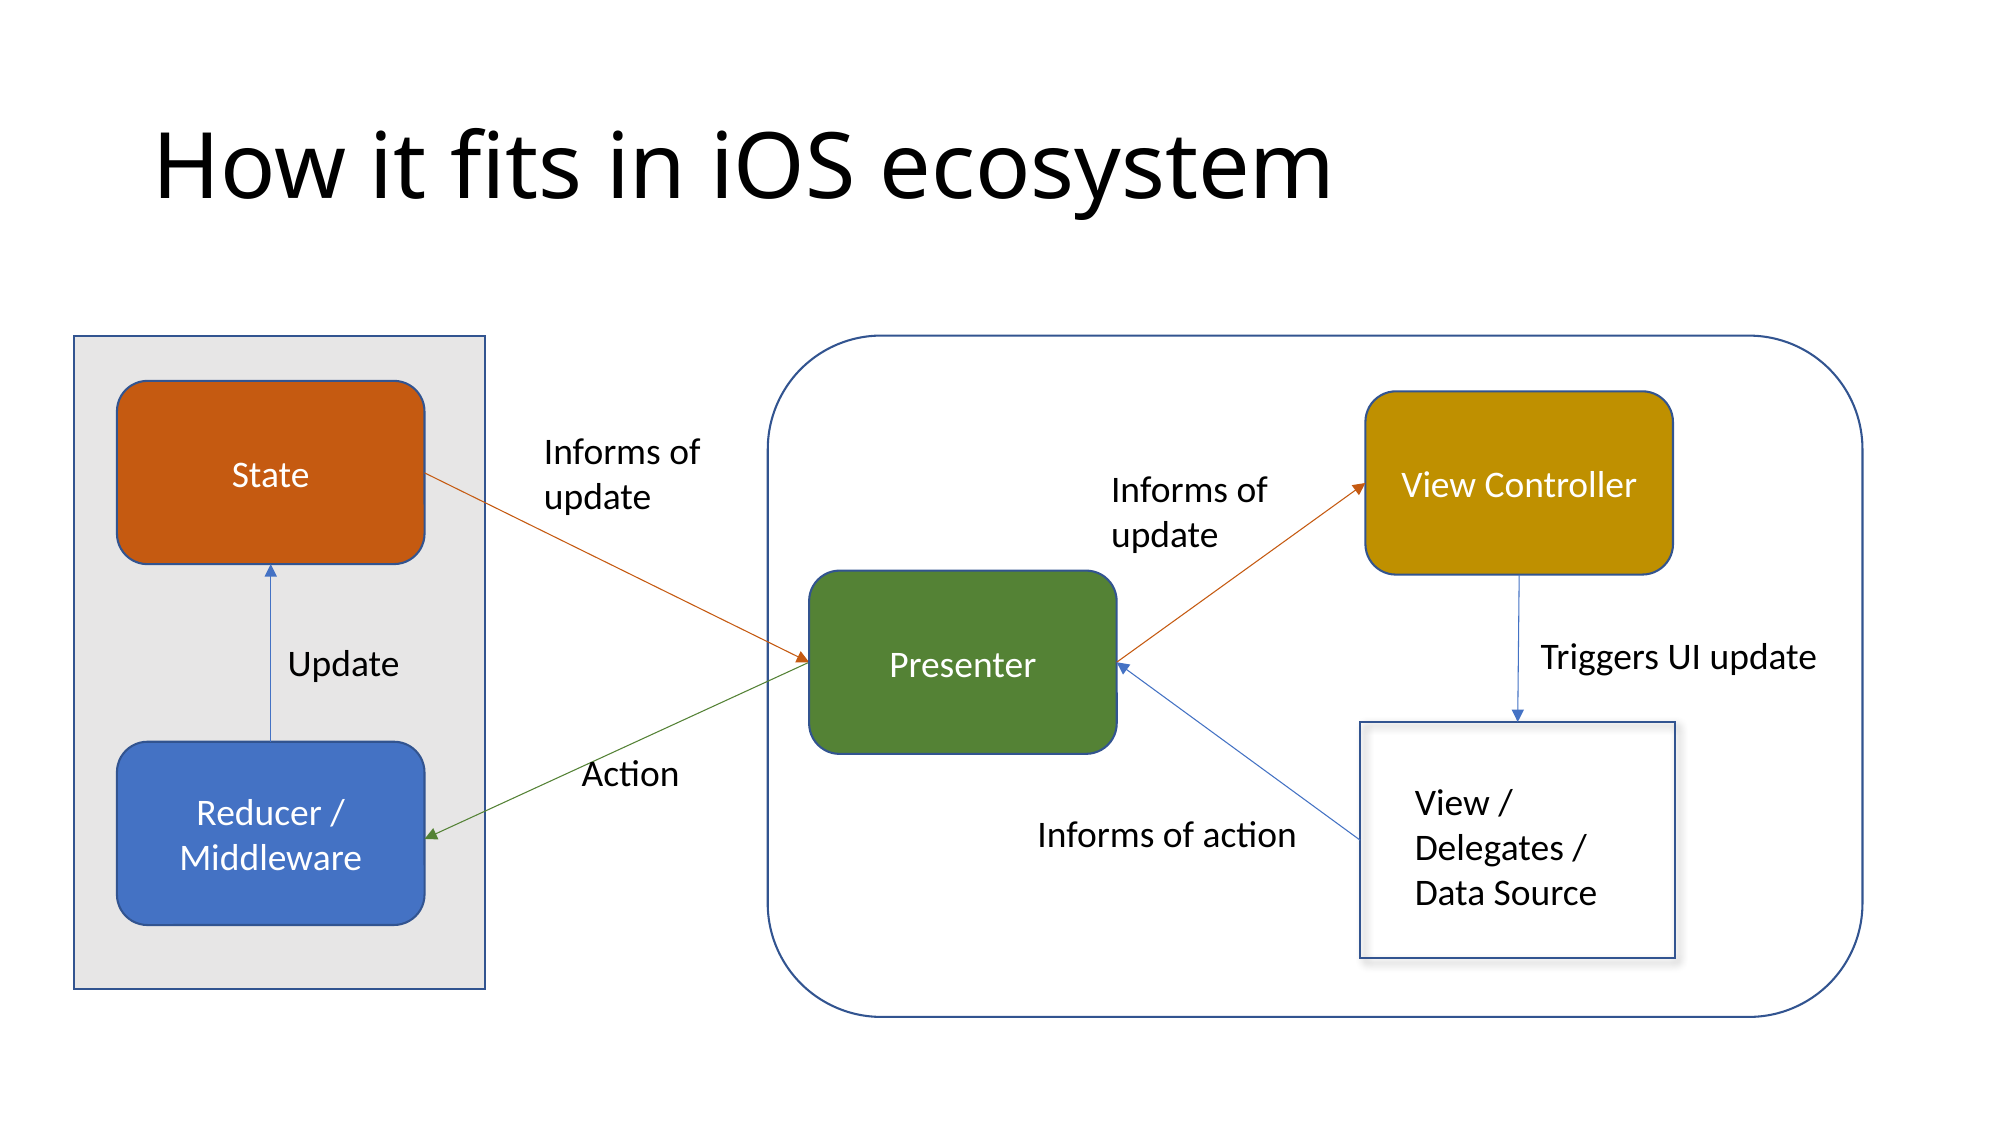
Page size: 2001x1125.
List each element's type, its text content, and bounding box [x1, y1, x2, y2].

text_box Reducer / Middleware [115, 740, 426, 927]
text_box [73, 335, 486, 990]
text_box Update [272, 631, 415, 692]
title How it fits in iOS ecosystem [137, 59, 1863, 278]
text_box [424, 663, 810, 839]
text_box View Controller [1364, 390, 1675, 576]
text_box State [115, 379, 426, 566]
text_box Presenter [810, 569, 1116, 755]
text_box Triggers UI update [1525, 624, 1833, 685]
text_box Informs of update [529, 419, 725, 472]
text_box Informs of action [1022, 802, 1313, 863]
text_box Informs of update [1096, 457, 1292, 563]
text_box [1116, 662, 1361, 841]
text_box View / Delegates / Data Source [1399, 770, 1613, 921]
text_box [1359, 721, 1676, 959]
text_box [766, 334, 1864, 1018]
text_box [424, 472, 810, 663]
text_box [1116, 482, 1366, 663]
